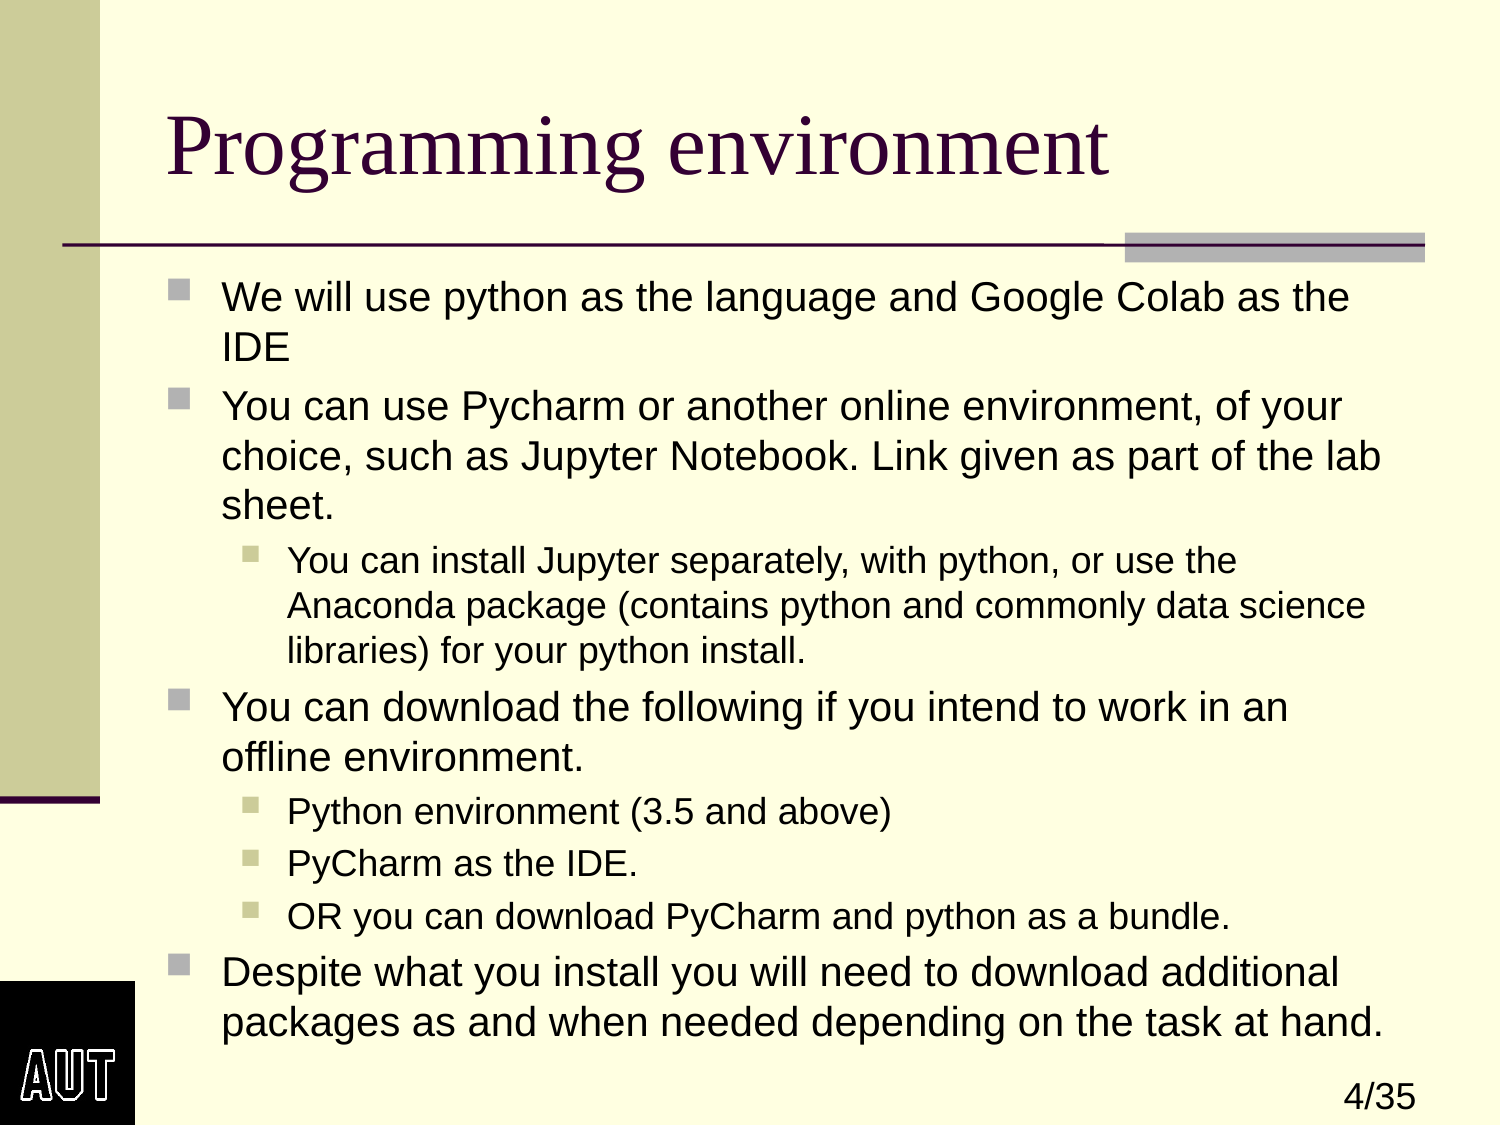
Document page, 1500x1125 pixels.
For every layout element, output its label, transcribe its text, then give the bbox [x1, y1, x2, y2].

picture [0, 981, 135, 1125]
list We will use python as the language and Google Colab as the IDE You can use Pycharm or another online environment, of your choice, such as Jupyter Notebook. Link given as part of the lab sheet. You can install Jupyter separately, with python, or use the Anaconda package (contains python and commonly data science libraries) for your python install. You can download the following if you intend to work in an offline environment. Python environment (3.5 and above) PyCharm as the IDE. OR you can download PyCharm and python as a bundle. Despite what you install you will need to download additional packages as and when needed depending on the task at hand. [150, 262, 1425, 1012]
title Programming environment [150, 45, 1425, 234]
